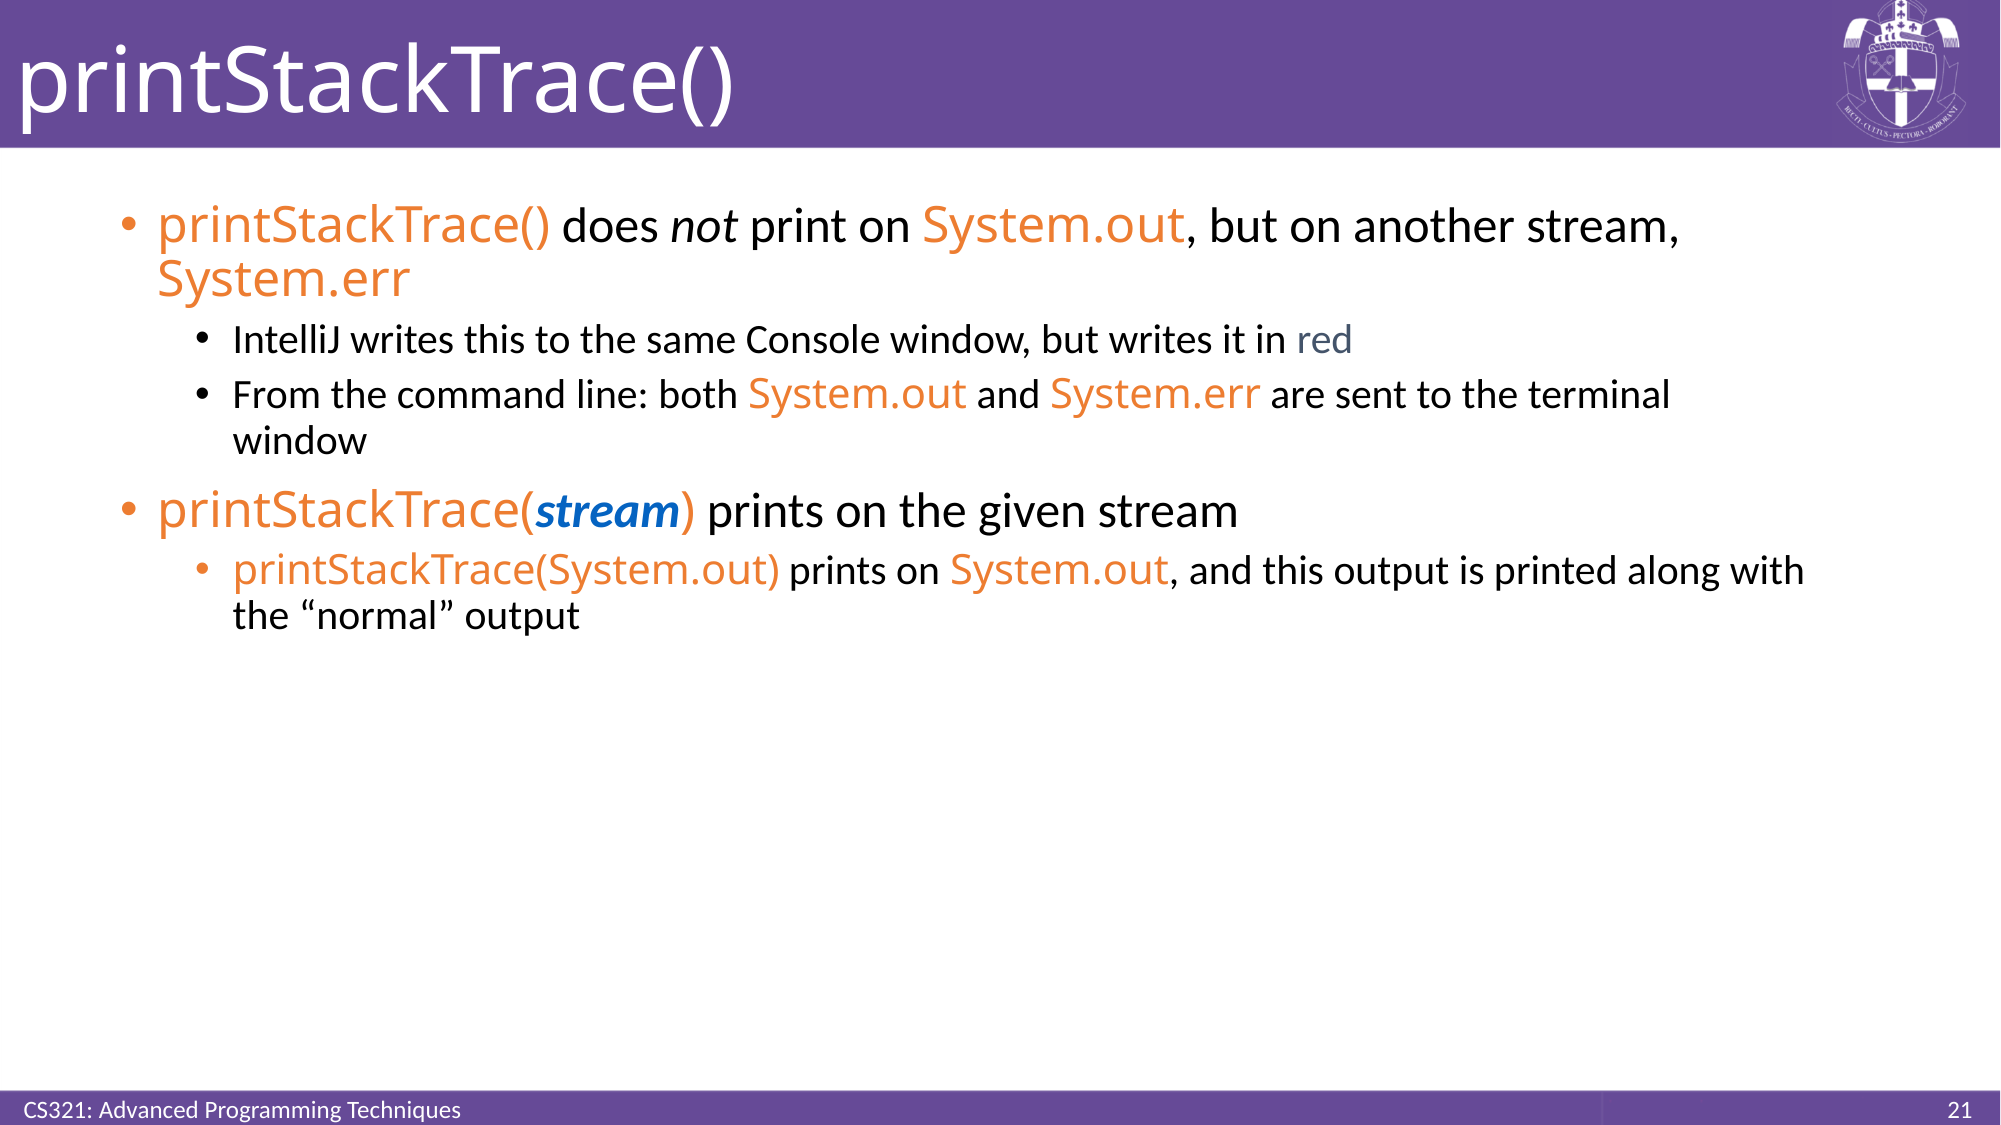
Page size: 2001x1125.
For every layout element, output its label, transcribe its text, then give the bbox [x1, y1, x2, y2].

footer CS321: Advanced Programming Techniques [8, 1078, 499, 1125]
title printStackTrace() [0, 0, 1725, 192]
slide_number 21 [1862, 1078, 1994, 1125]
picture [0, 0, 2001, 1125]
list printStackTrace() does not print on System.out, but on another stream, System.err IntelliJ writes this to the same Console window, but writes it in red From the command line: both System.out and System.err are sent to the terminal window printStackTrace(stream) prints on the given stream printStackTrace(System.out) prints on System.out, and this output is printed along with the “normal” output [105, 191, 1831, 1017]
